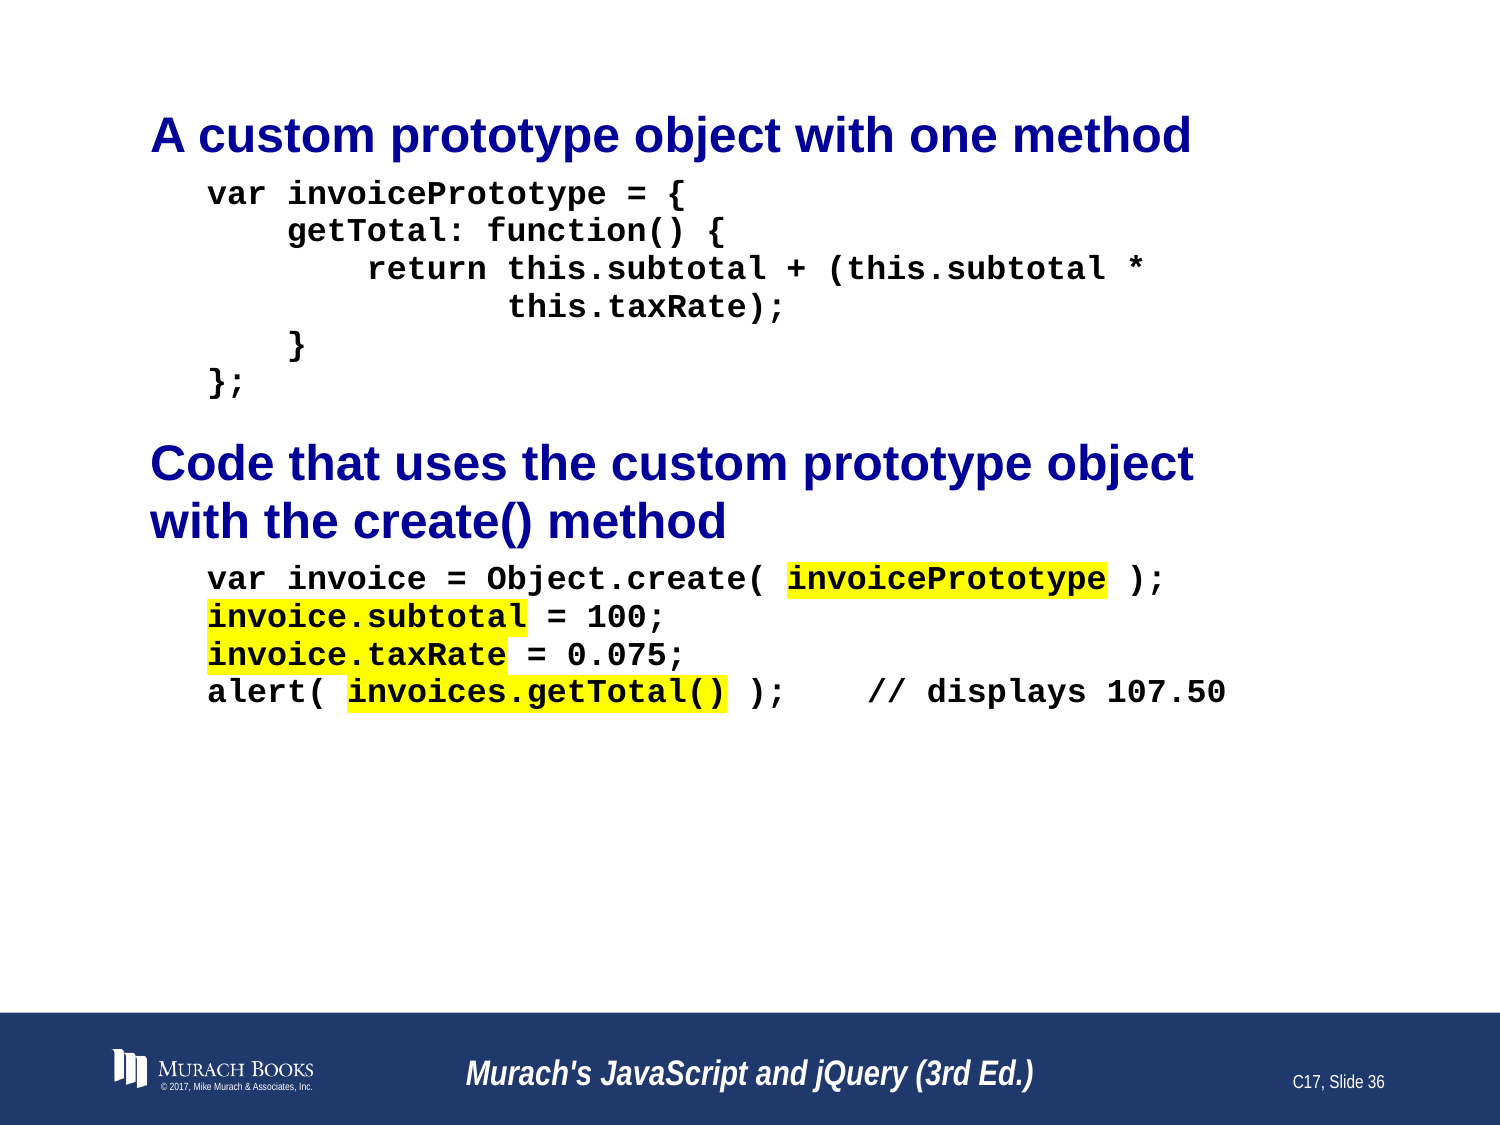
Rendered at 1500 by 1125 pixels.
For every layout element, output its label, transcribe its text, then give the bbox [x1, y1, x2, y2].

footer © 2017, Mike Murach & Associates, Inc. [12, 1025, 463, 1100]
slide_number Murach's JavaScript and jQuery (3rd Ed.) [463, 1025, 1050, 1100]
slide_number C17, Slide 36 [1087, 1025, 1400, 1100]
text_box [149, 176, 1350, 713]
title A custom prototype object with one method [150, 102, 1350, 164]
